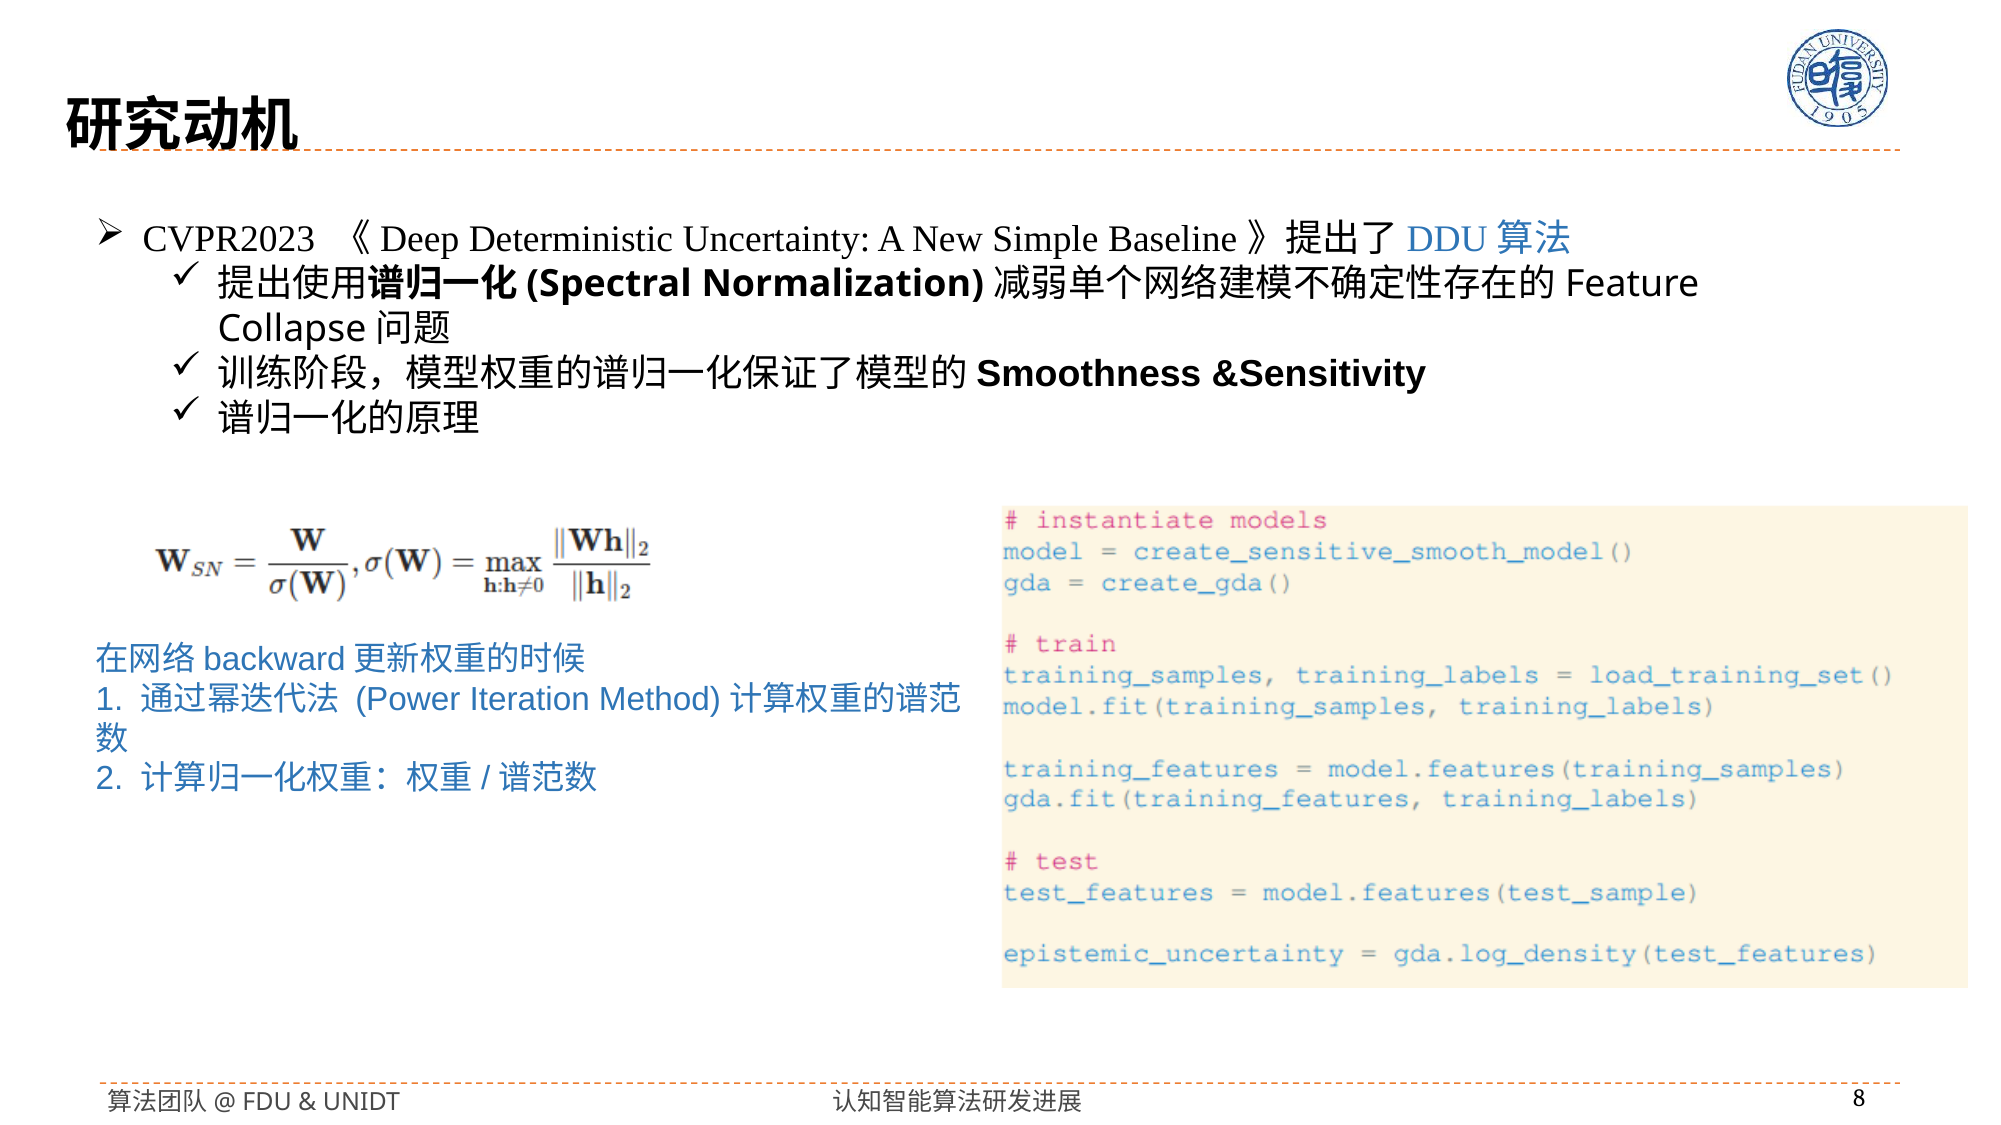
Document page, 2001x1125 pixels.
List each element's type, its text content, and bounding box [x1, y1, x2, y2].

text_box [80, 491, 998, 766]
picture [1787, 29, 1888, 127]
text_box 研究动机 [50, 79, 314, 165]
picture [996, 502, 1968, 988]
text_box CVPR2023 《Deep Deterministic Uncertainty: A New Simple Baseline》提出了DDU算法 提出使用谱归一化(Spectral Normalization)减弱单个网络建模不确定性存在的Feature Collapse问题 训练阶段，模型权重的谱归一化保证了模型的Smoothness &Sensitivity 谱归一化的原理 [80, 206, 1819, 502]
